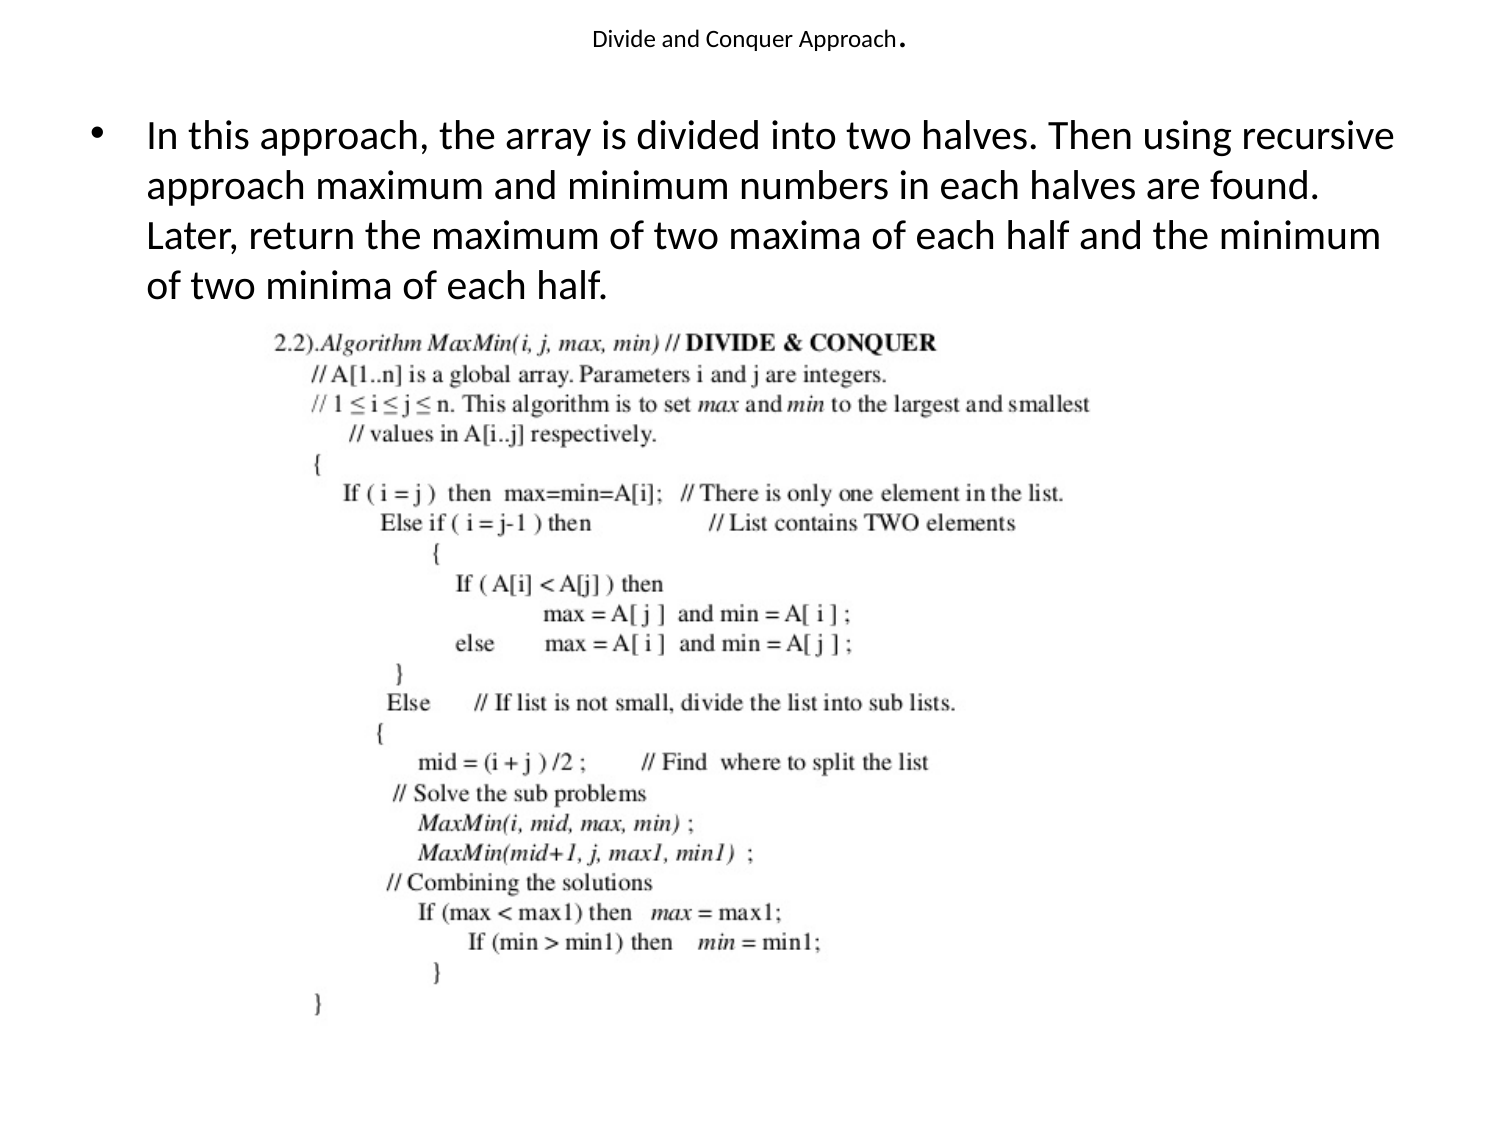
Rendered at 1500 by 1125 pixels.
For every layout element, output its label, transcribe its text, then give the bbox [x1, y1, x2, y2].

title Divide and Conquer Approach. [75, 0, 1425, 63]
list In this approach, the array is divided into two halves. Then using recursive approach maximum and minimum numbers in each halves are found. Later, return the maximum of two maxima of each half and the minimum of two minima of each half. [75, 99, 1425, 1005]
picture [215, 312, 1213, 1062]
